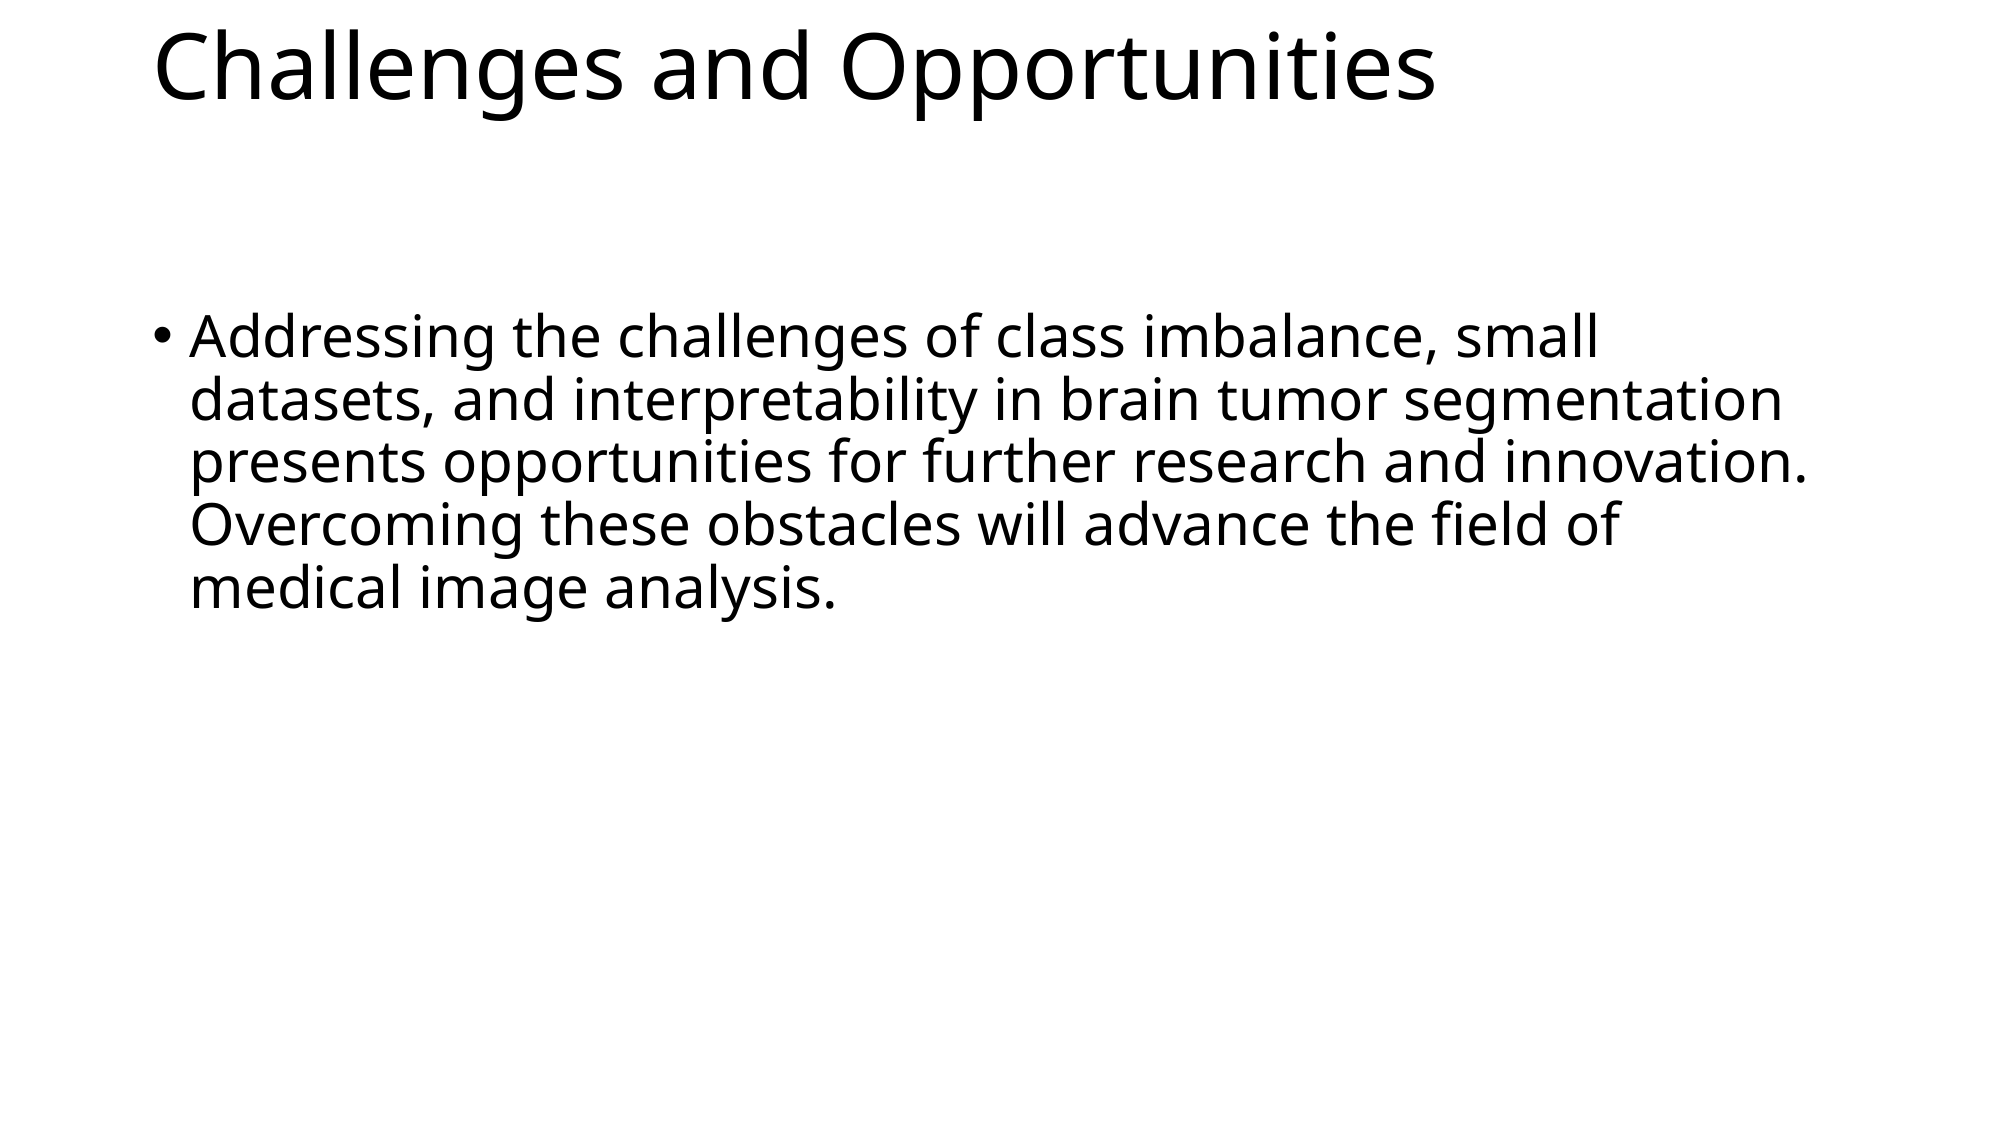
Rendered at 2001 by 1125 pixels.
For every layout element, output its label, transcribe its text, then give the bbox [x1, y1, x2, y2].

title Challenges and Opportunities [137, 59, 1863, 278]
list Addressing the challenges of class imbalance, small datasets, and interpretability in brain tumor segmentation presents opportunities for further research and innovation. Overcoming these obstacles will advance the field of medical image analysis. [137, 299, 1863, 1014]
